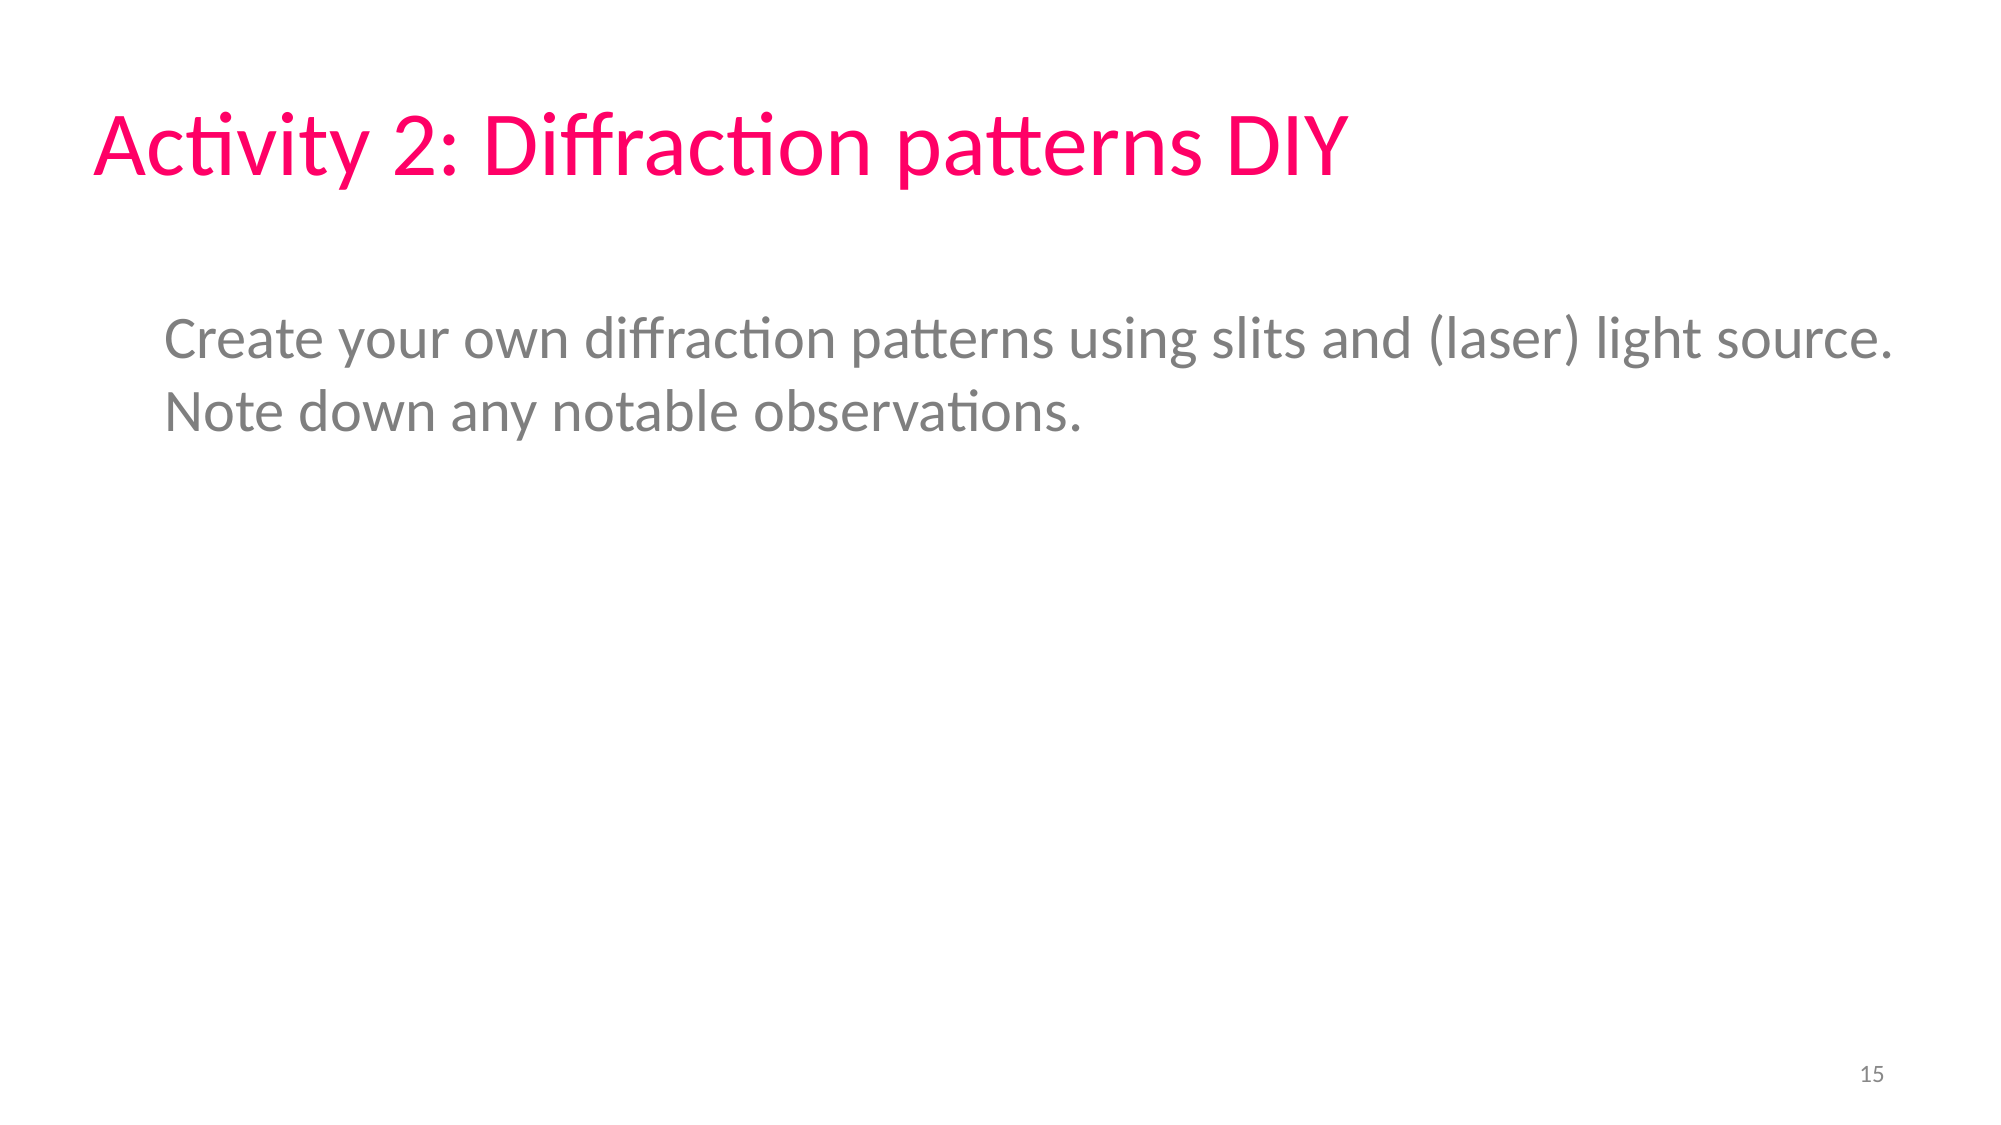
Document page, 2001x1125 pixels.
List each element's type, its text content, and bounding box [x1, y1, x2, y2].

slide_number 15 [1433, 1042, 1900, 1103]
text_box Activity 2: Diffraction patterns DIY [78, 45, 1900, 233]
text_box Create your own diffraction patterns using slits and (laser) light source. Note down any notable observations. [149, 290, 1920, 451]
